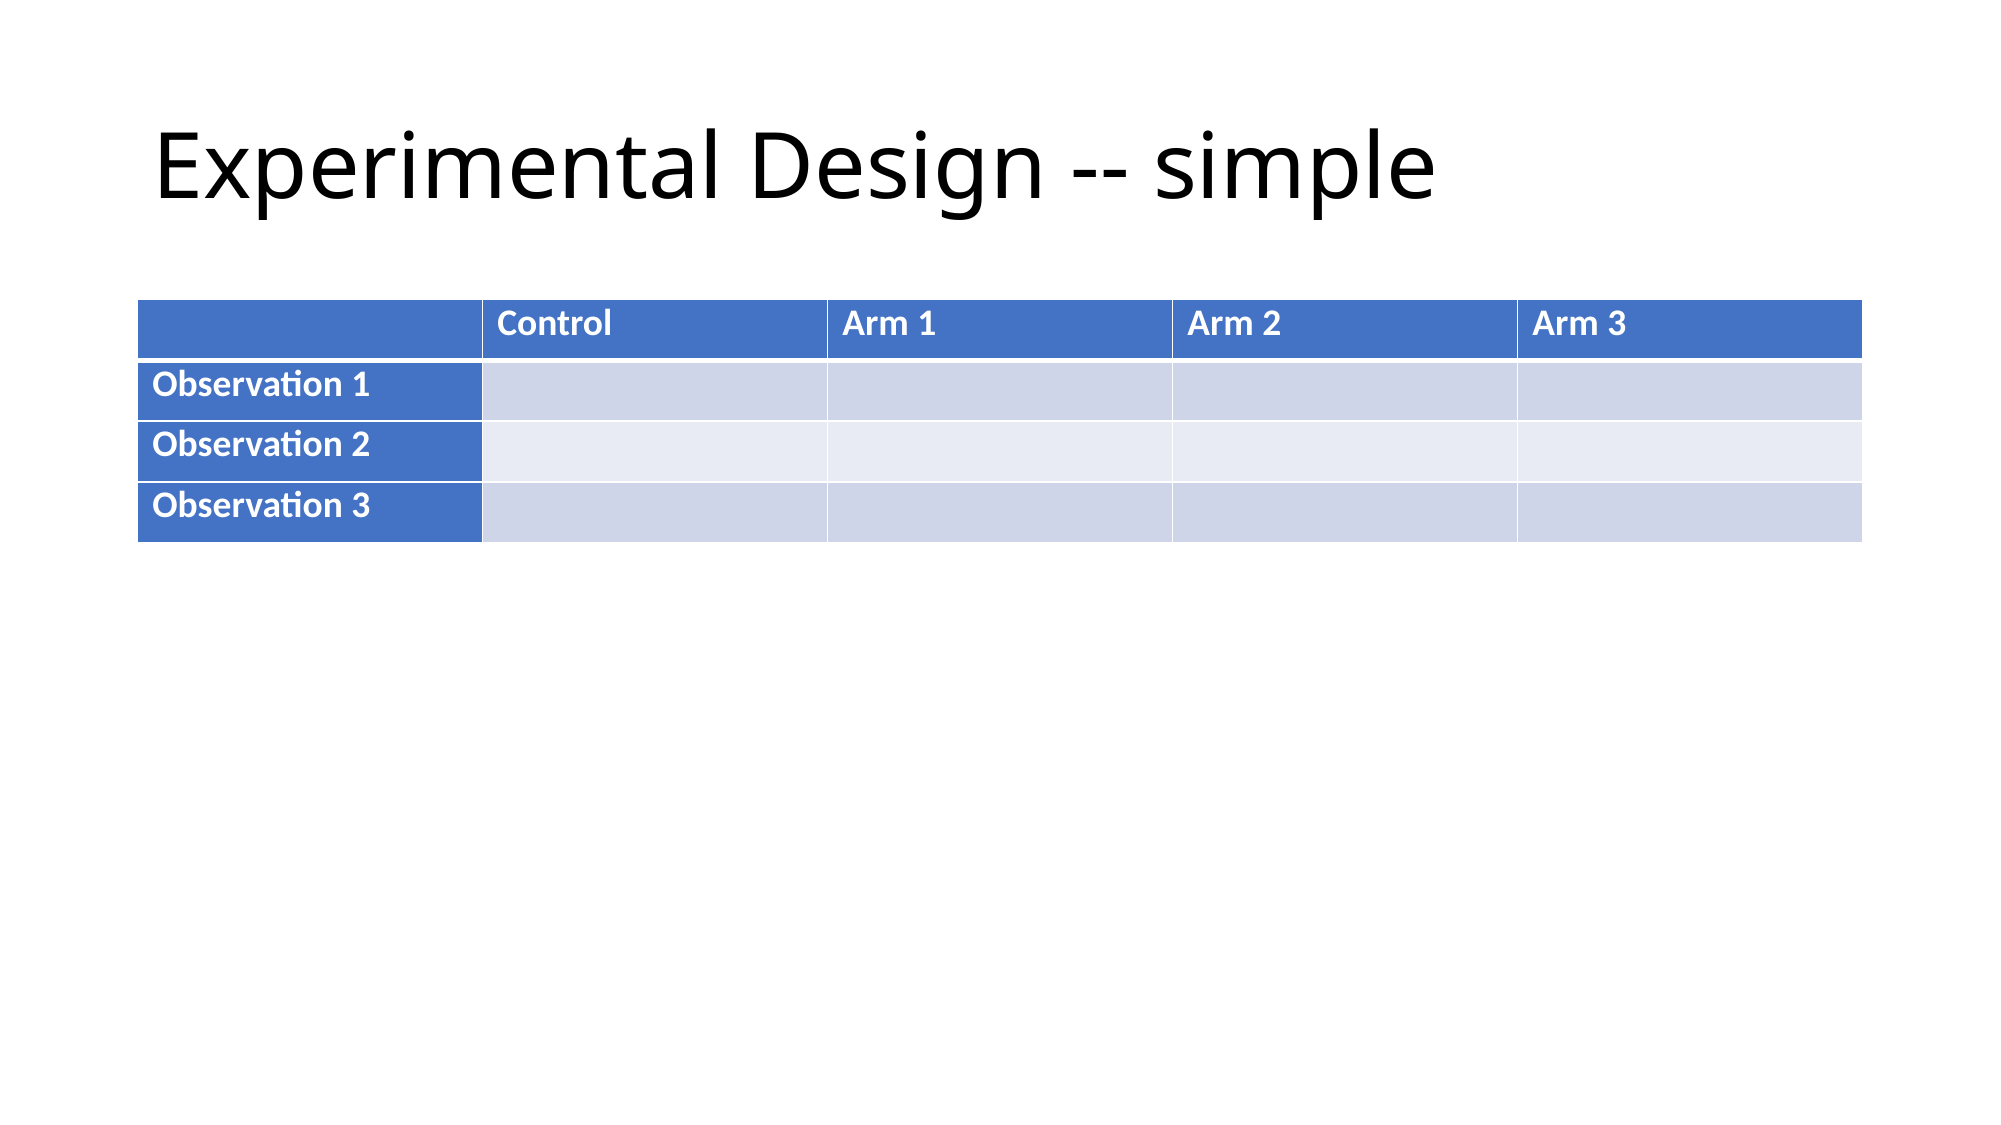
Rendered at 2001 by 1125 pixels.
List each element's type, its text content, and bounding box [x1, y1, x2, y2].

table_cell [1518, 422, 1862, 481]
table_cell [1518, 363, 1862, 420]
table_header Arm 1 [828, 300, 1172, 358]
table_header [138, 300, 482, 358]
table_cell [483, 422, 827, 481]
table_cell [1173, 483, 1517, 542]
table_cell [483, 483, 827, 542]
table_cell Observation 1 [138, 363, 482, 420]
table_cell [1173, 363, 1517, 420]
table_cell [1518, 483, 1862, 542]
table_cell [828, 483, 1172, 542]
table_cell [483, 363, 827, 420]
table_header Arm 2 [1173, 300, 1517, 358]
title Experimental Design -- simple [137, 59, 1863, 278]
table_cell [828, 363, 1172, 420]
table_cell Observation 3 [138, 483, 482, 542]
table_cell [828, 422, 1172, 481]
table_header Arm 3 [1518, 300, 1862, 358]
table_cell Observation 2 [138, 422, 482, 481]
table_header Control [483, 300, 827, 358]
table_cell [1173, 422, 1517, 481]
